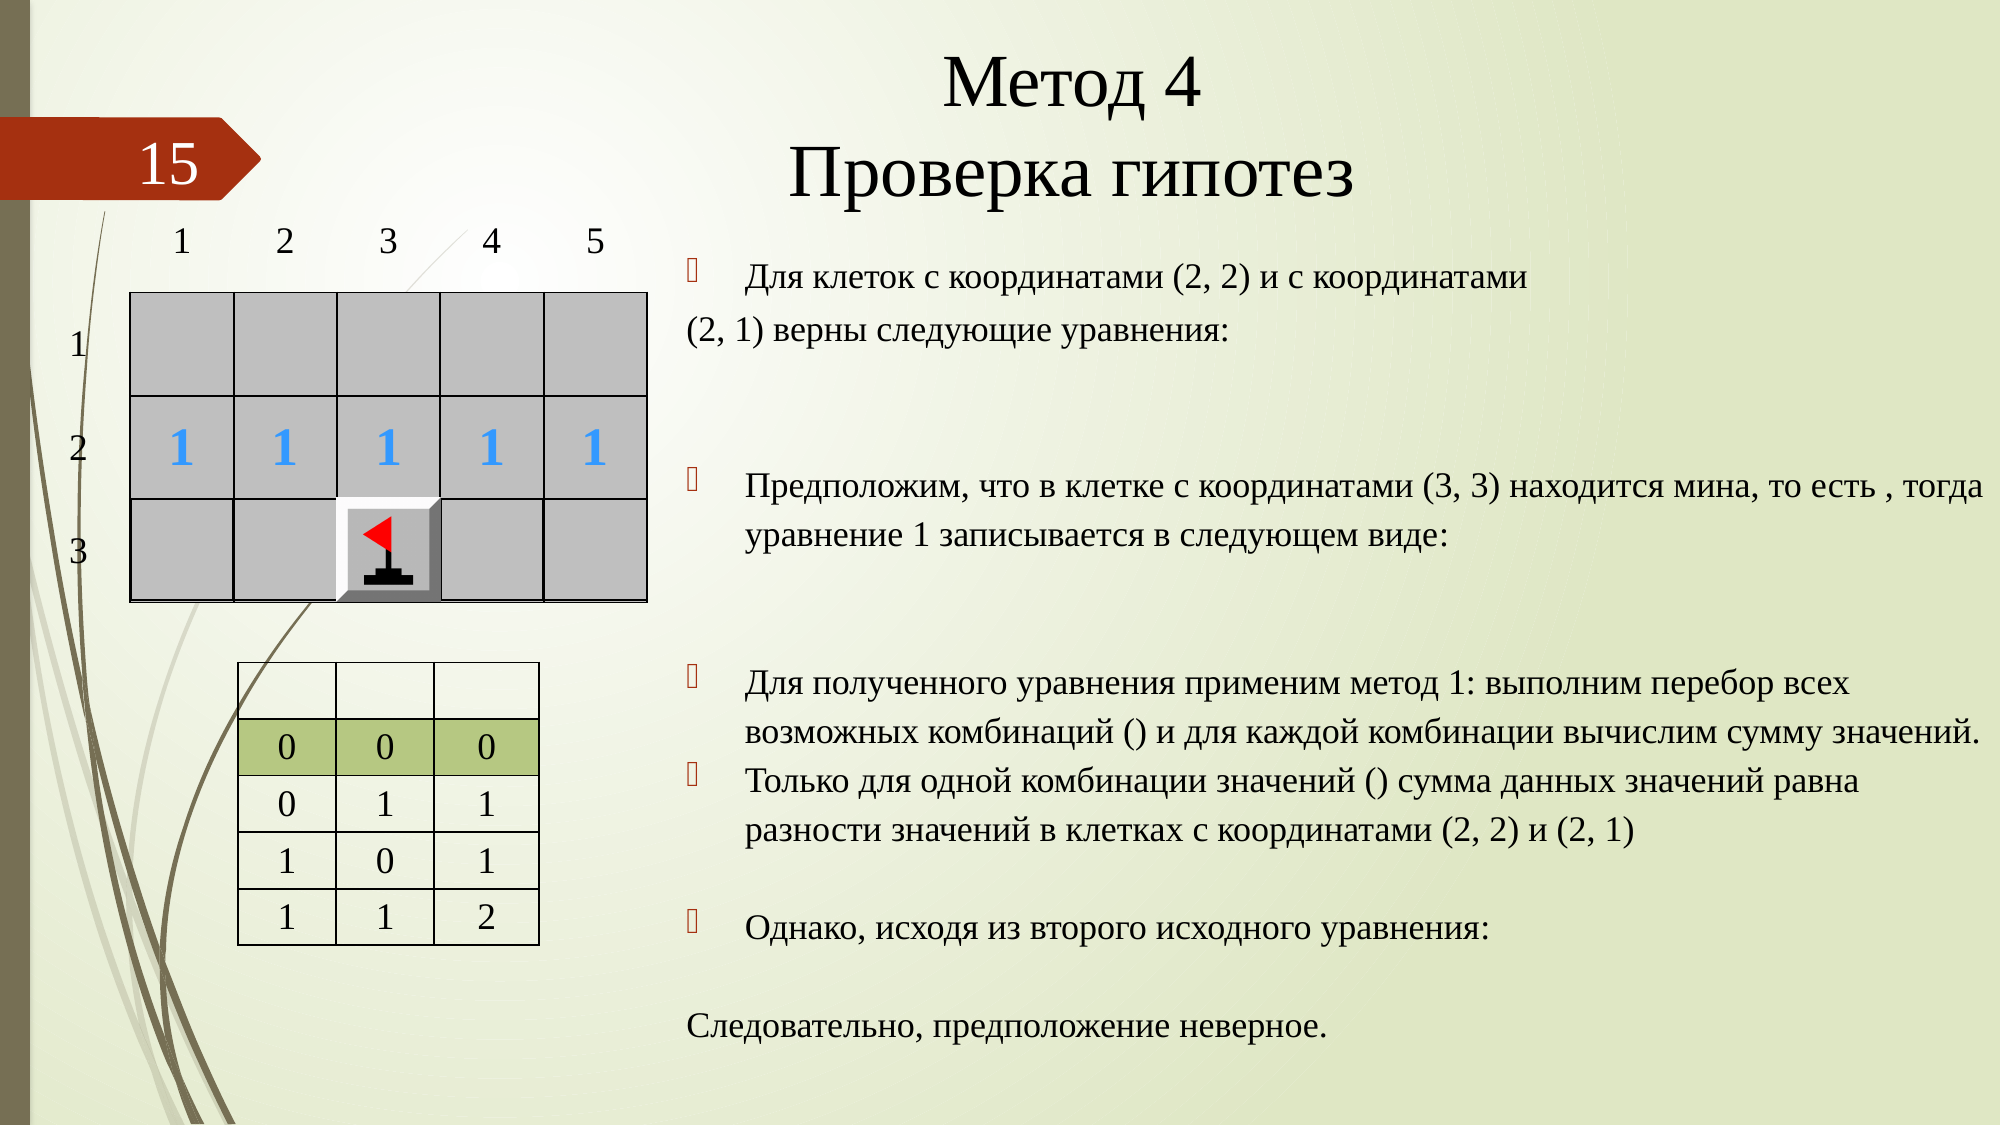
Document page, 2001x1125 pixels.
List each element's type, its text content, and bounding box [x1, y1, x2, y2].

table_cell 1 [441, 397, 543, 498]
table_cell [545, 293, 646, 395]
table_cell 3 [27, 499, 129, 603]
text_box [442, 498, 545, 601]
table_cell 1 [235, 397, 336, 498]
table_header 5 [544, 189, 647, 292]
table_cell 1 [338, 397, 439, 497]
table_cell 1 [27, 292, 129, 396]
table_cell [441, 293, 543, 395]
table_header 1 [130, 189, 234, 292]
table_cell 1 [545, 397, 646, 498]
slide_number 15 [87, 129, 216, 189]
picture [336, 497, 441, 602]
table_header [27, 189, 130, 292]
title Метод 4 Проверка гипотез [215, 24, 1930, 235]
text_box [129, 498, 232, 601]
table_cell 2 [27, 396, 129, 499]
table_header 3 [337, 189, 440, 292]
table_cell [338, 293, 439, 395]
table_cell 1 [131, 397, 233, 498]
text_box [232, 498, 334, 601]
text_box [545, 498, 648, 601]
table_header 4 [440, 189, 544, 292]
table_header 2 [234, 189, 337, 292]
table_cell [131, 293, 233, 395]
table_cell [235, 293, 336, 395]
